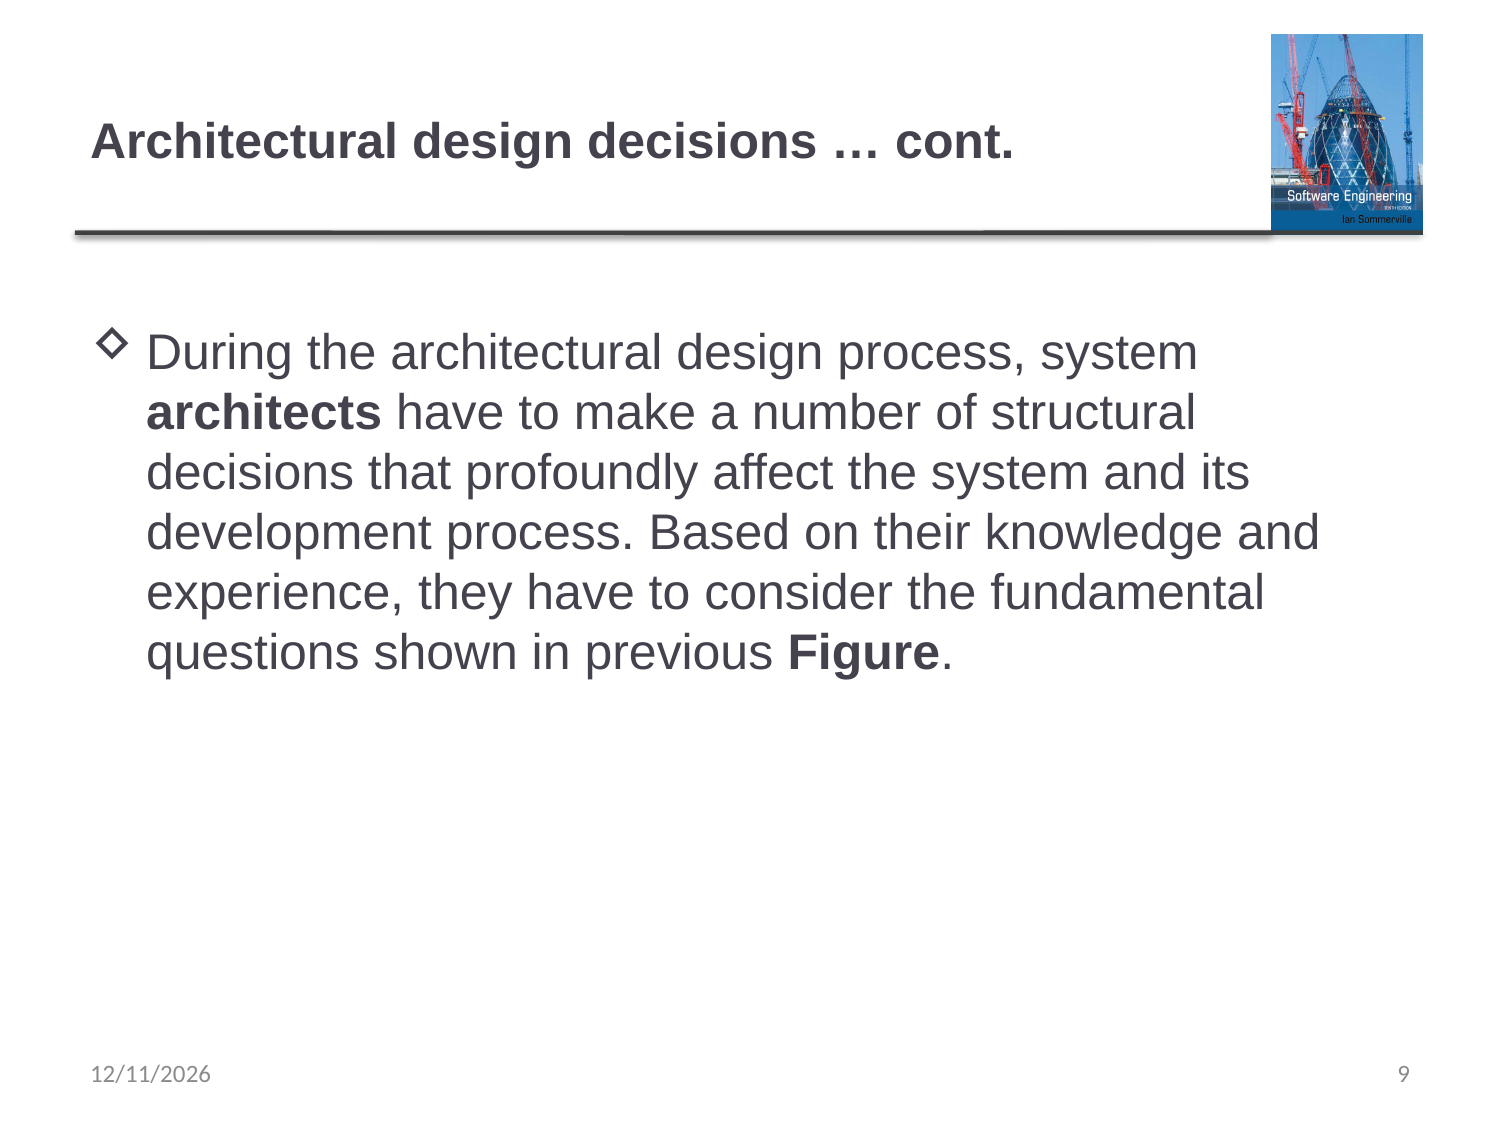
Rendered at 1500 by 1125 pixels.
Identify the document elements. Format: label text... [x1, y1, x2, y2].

picture [1271, 34, 1423, 230]
title Architectural design decisions … cont. [74, 44, 1272, 233]
list During the architectural design process, system architects have to make a number of structural decisions that profoundly affect the system and its development process. Based on their knowledge and experience, they have to consider the fundamental questions shown in previous Figure. [75, 311, 1425, 991]
slide_number 9 [1074, 1042, 1425, 1103]
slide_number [75, 1042, 425, 1103]
